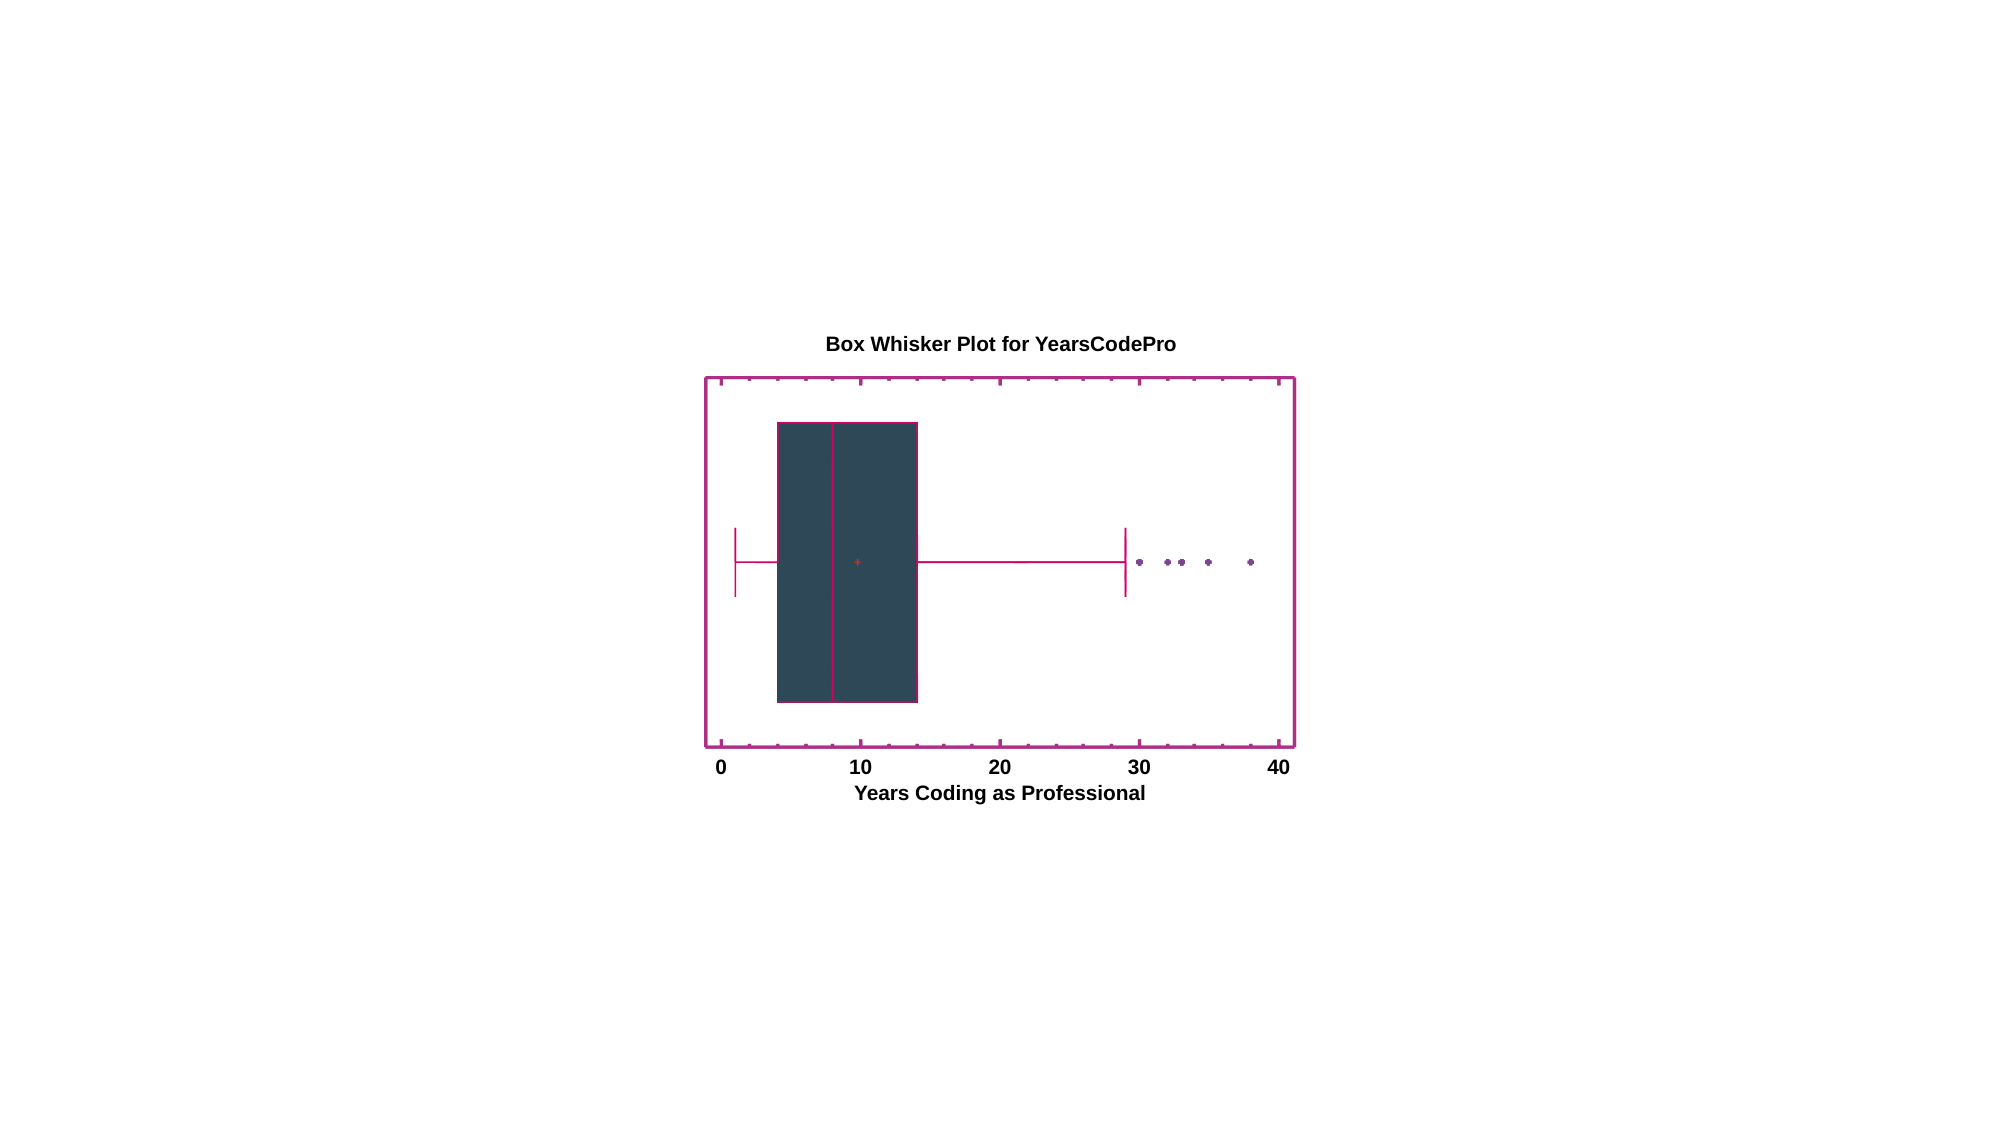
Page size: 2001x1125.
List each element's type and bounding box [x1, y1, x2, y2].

text_box [498, 249, 1502, 876]
